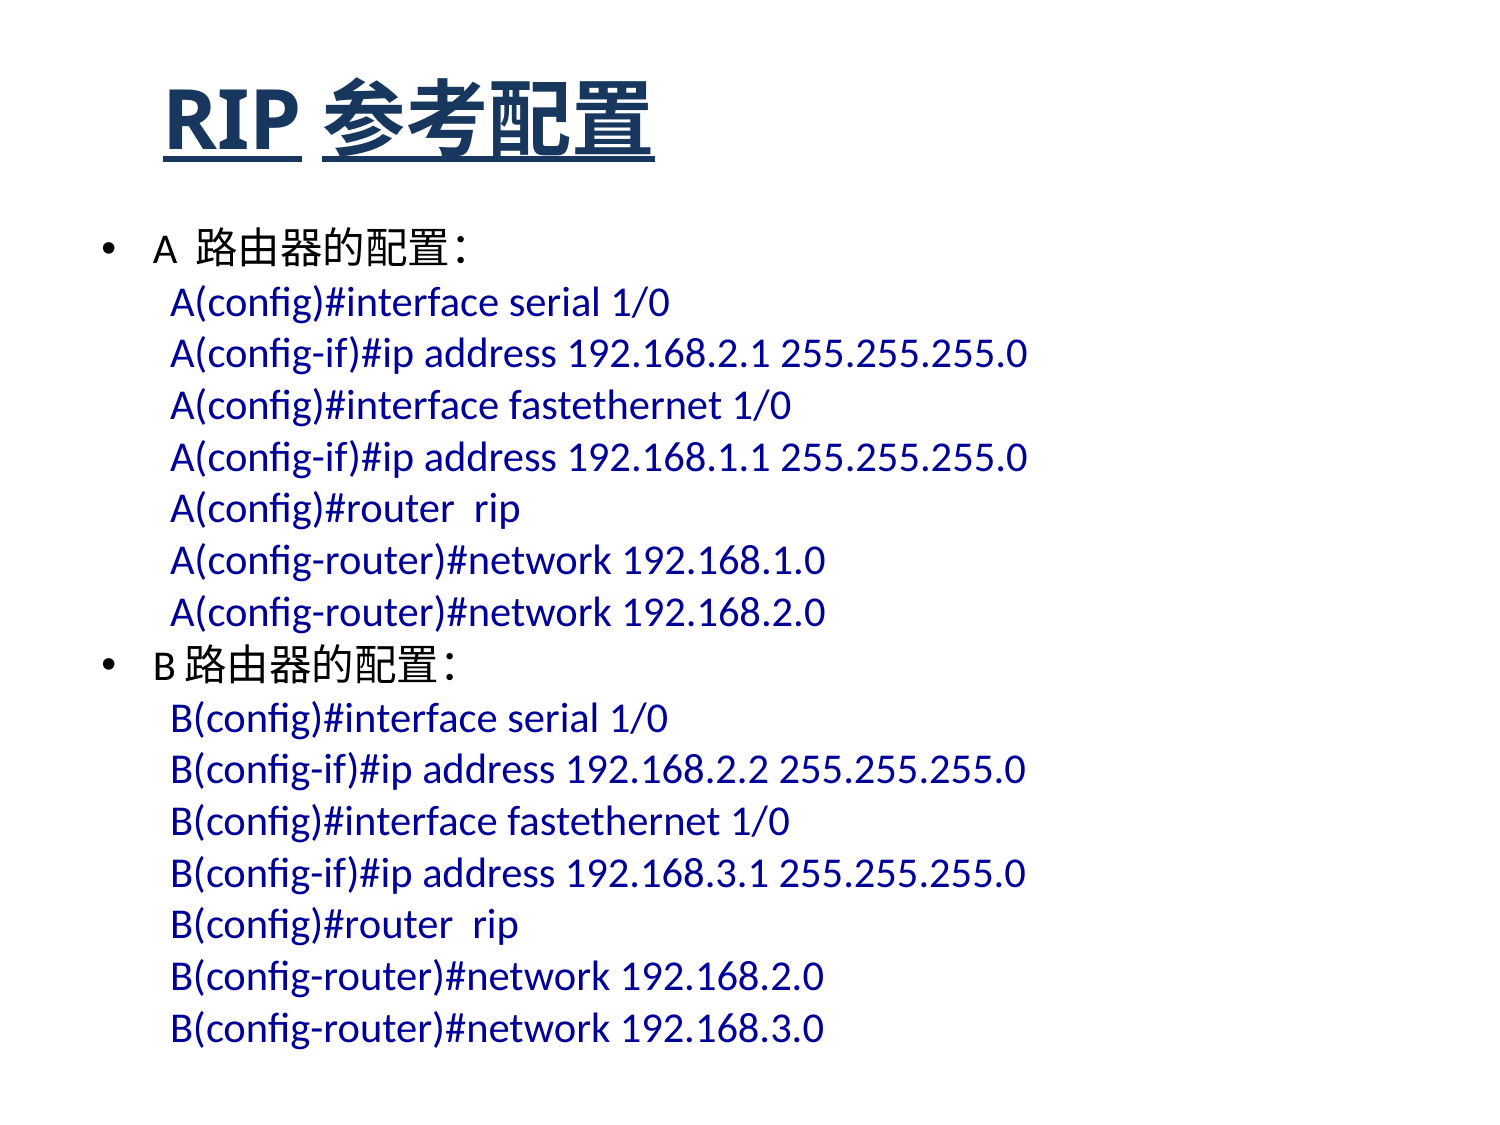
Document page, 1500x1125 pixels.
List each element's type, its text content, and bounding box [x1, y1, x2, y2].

title RIP参考配置 [147, 66, 963, 167]
list A 路由器的配置： A(config)#interface serial 1/0 A(config-if)#ip address 192.168.2.1 255.255.255.0 A(config)#interface fastethernet 1/0 A(config-if)#ip address 192.168.1.1 255.255.255.0 A(config)#router rip A(config-router)#network 192.168.1.0 A(config-router)#network 192.168.2.0 B路由器的配置： B(config)#interface serial 1/0 B(config-if)#ip address 192.168.2.2 255.255.255.0 B(config)#interface fastethernet 1/0 B(config-if)#ip address 192.168.3.1 255.255.255.0 B(config)#router rip B(config-router)#network 192.168.2.0 B(config-router)#network 192.168.3.0 [86, 219, 1445, 1059]
